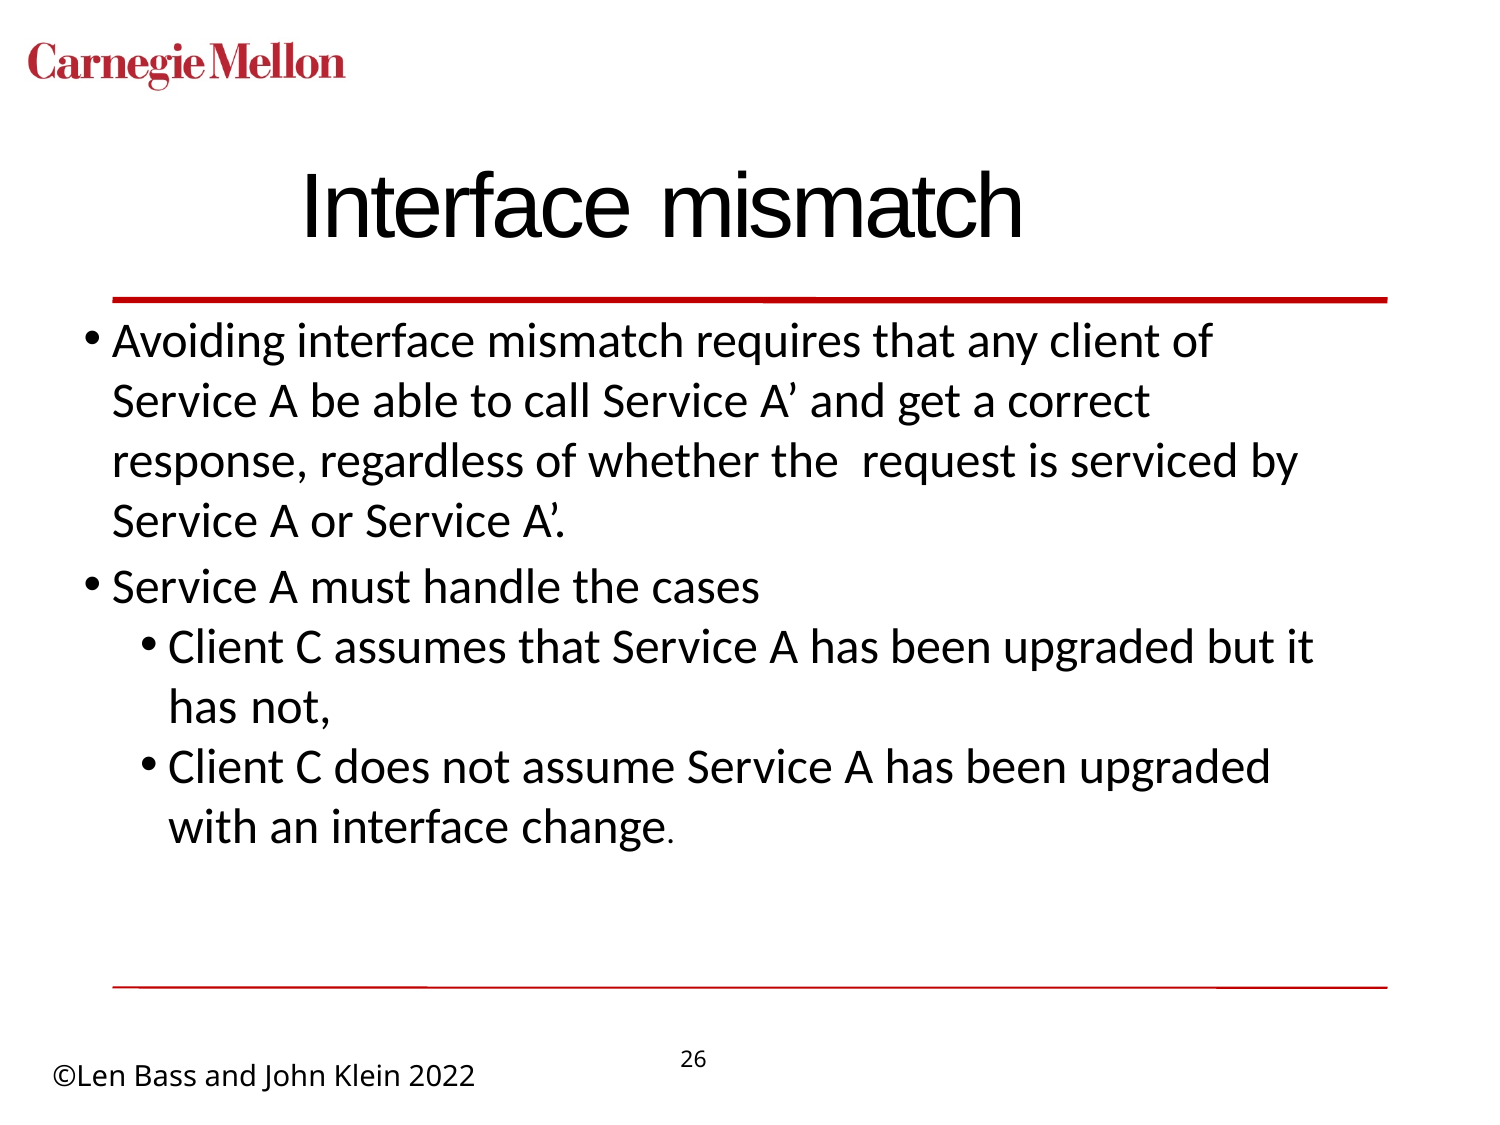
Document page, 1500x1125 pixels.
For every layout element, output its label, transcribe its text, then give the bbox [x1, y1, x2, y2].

text_box Avoiding interface mismatch requires that any client of Service A be able to call Service A’ and get a correct response, regardless of whether the request is serviced by Service A or Service A’. Service A must handle the cases Client C assumes that Service A has been upgraded but it has not, Client C does not assume Service A has been upgraded with an interface change. [82, 299, 1350, 854]
title Interface mismatch [249, 104, 1075, 295]
picture [24, 37, 349, 92]
